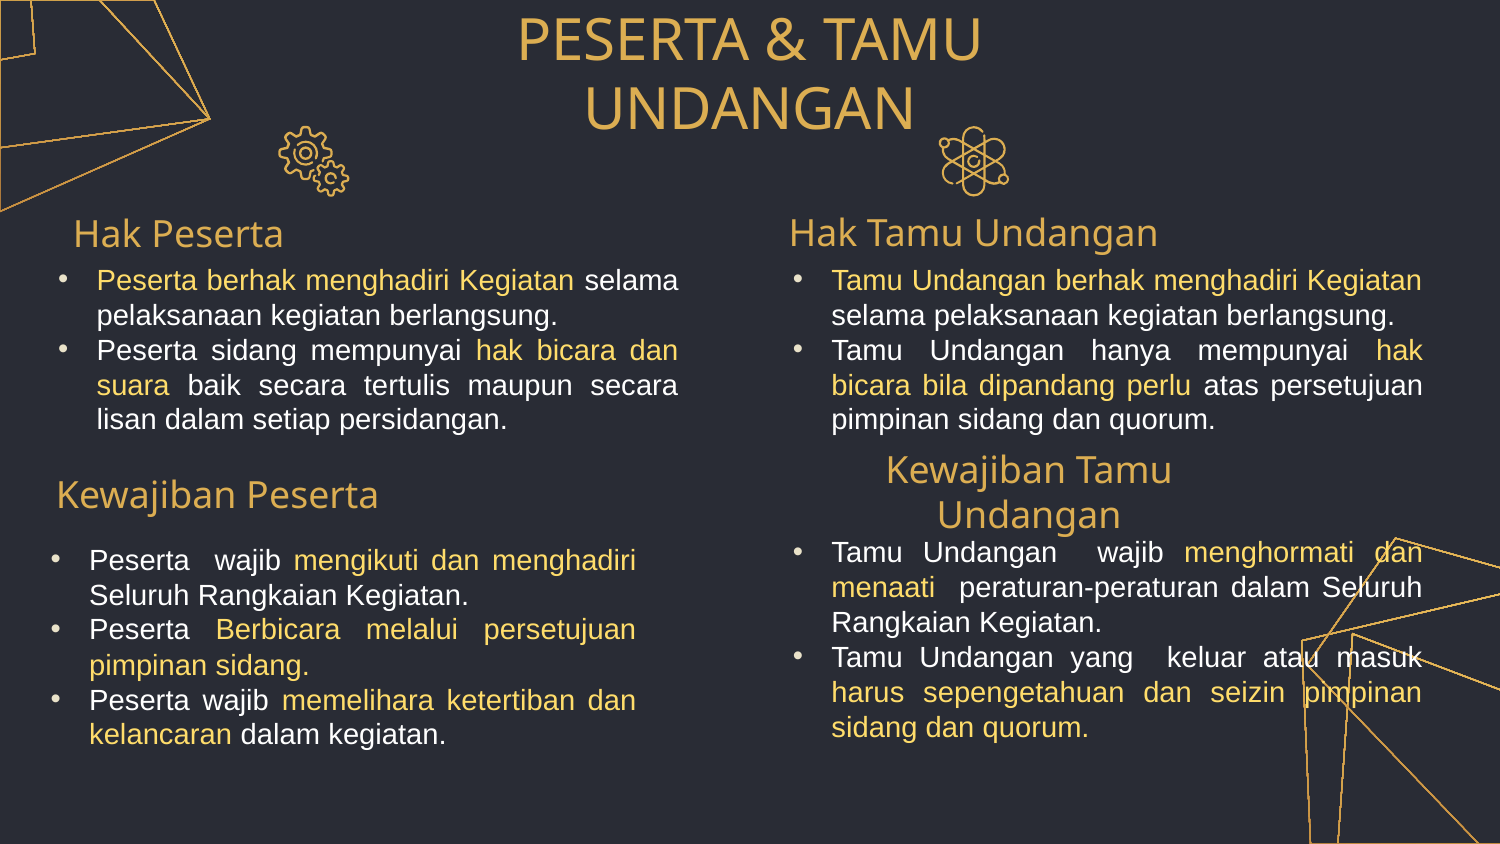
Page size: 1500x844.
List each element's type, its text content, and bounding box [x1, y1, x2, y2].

title PESERTA & TAMU UNDANGAN [327, 36, 1173, 108]
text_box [278, 125, 350, 197]
subtitle Hak Peserta [0, 215, 392, 251]
list Tamu Undangan berhak menghadiri Kegiatan selama pelaksanaan kegiatan berlangsung. Tamu Undangan hanya mempunyai hak bicara bila dipandang perlu atas persetujuan pimpinan sidang dan quorum. [739, 246, 1439, 431]
text_box Tamu Undangan wajib menghormati dan menaati peraturan-peraturan dalam Seluruh Rangkaian Kegiatan. Tamu Undangan yang keluar atau masuk harus sepengetahuan dan seizin pimpinan sidang dan quorum. [739, 518, 1439, 768]
text_box Kewajiban Tamu Undangan [816, 472, 1243, 509]
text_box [937, 125, 1012, 197]
text_box Peserta wajib mengikuti dan menghadiri Seluruh Rangkaian Kegiatan. Peserta Berbicara melalui persetujuan pimpinan sidang. Peserta wajib memelihara ketertiban dan kelancaran dalam kegiatan. [0, 525, 652, 776]
subtitle Hak Tamu Undangan [760, 213, 1188, 250]
list Peserta berhak menghadiri Kegiatan selama pelaksanaan kegiatan berlangsung. Peserta sidang mempunyai hak bicara dan suara baik secara tertulis maupun secara lisan dalam setiap persidangan. [4, 246, 694, 512]
text_box Kewajiban Peserta [4, 476, 431, 512]
